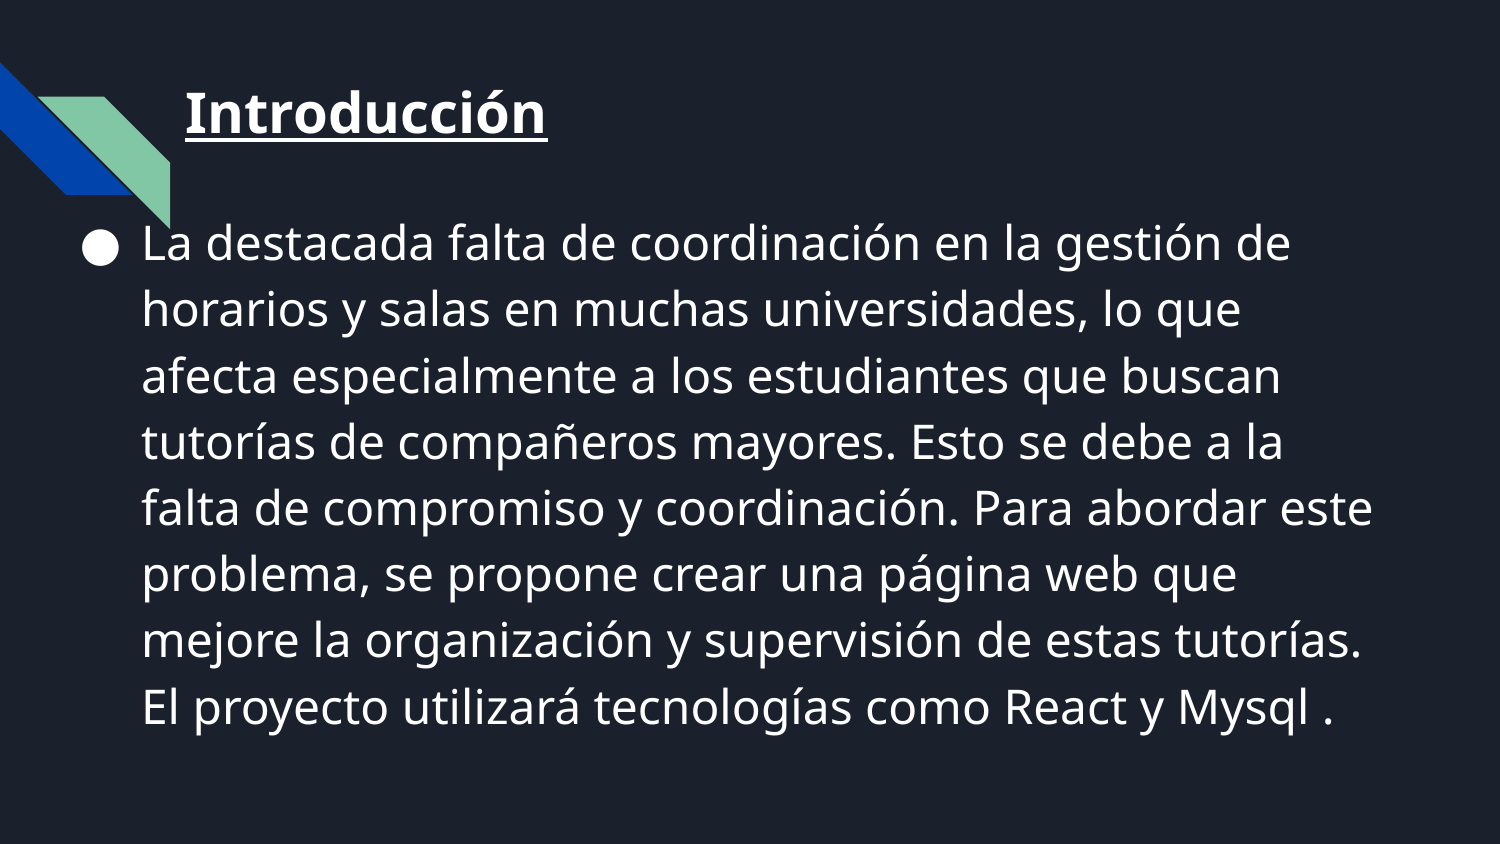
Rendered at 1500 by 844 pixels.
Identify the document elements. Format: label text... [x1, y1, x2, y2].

list La destacada falta de coordinación en la gestión de horarios y salas en muchas universidades, lo que afecta especialmente a los estudiantes que buscan tutorías de compañeros mayores. Esto se debe a la falta de compromiso y coordinación. Para abordar este problema, se propone crear una página web que mejore la organización y supervisión de estas tutorías. El proyecto utilizará tecnologías como React y Mysql . [51, 189, 1394, 750]
title Introducción [170, 62, 1412, 157]
